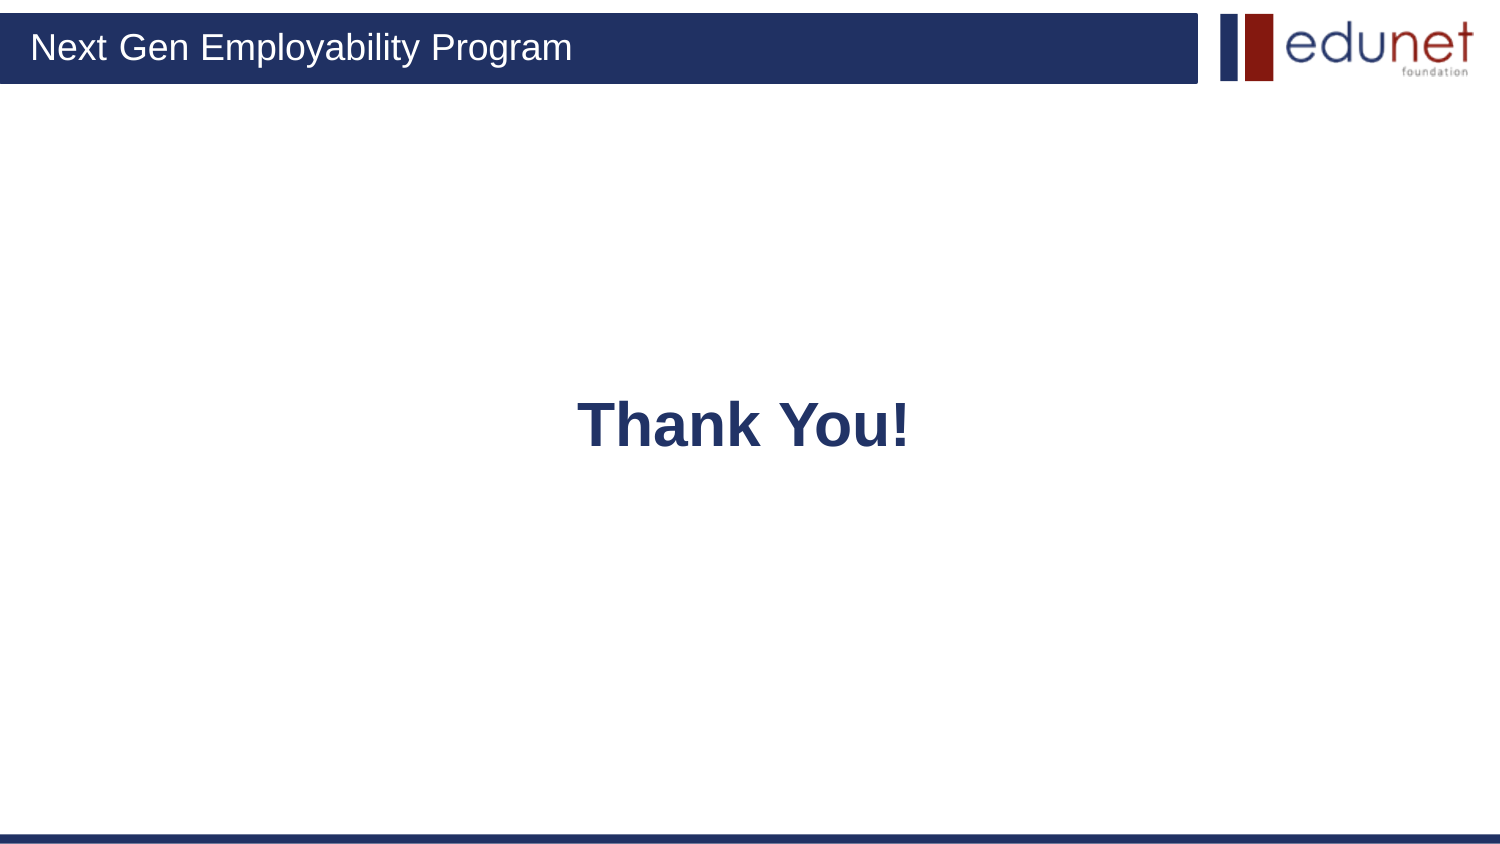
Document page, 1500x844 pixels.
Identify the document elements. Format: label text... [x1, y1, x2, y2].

text_box Next Gen Employability Program [2, 21, 1194, 69]
picture [1285, 20, 1474, 77]
title Thank You! [574, 382, 917, 526]
